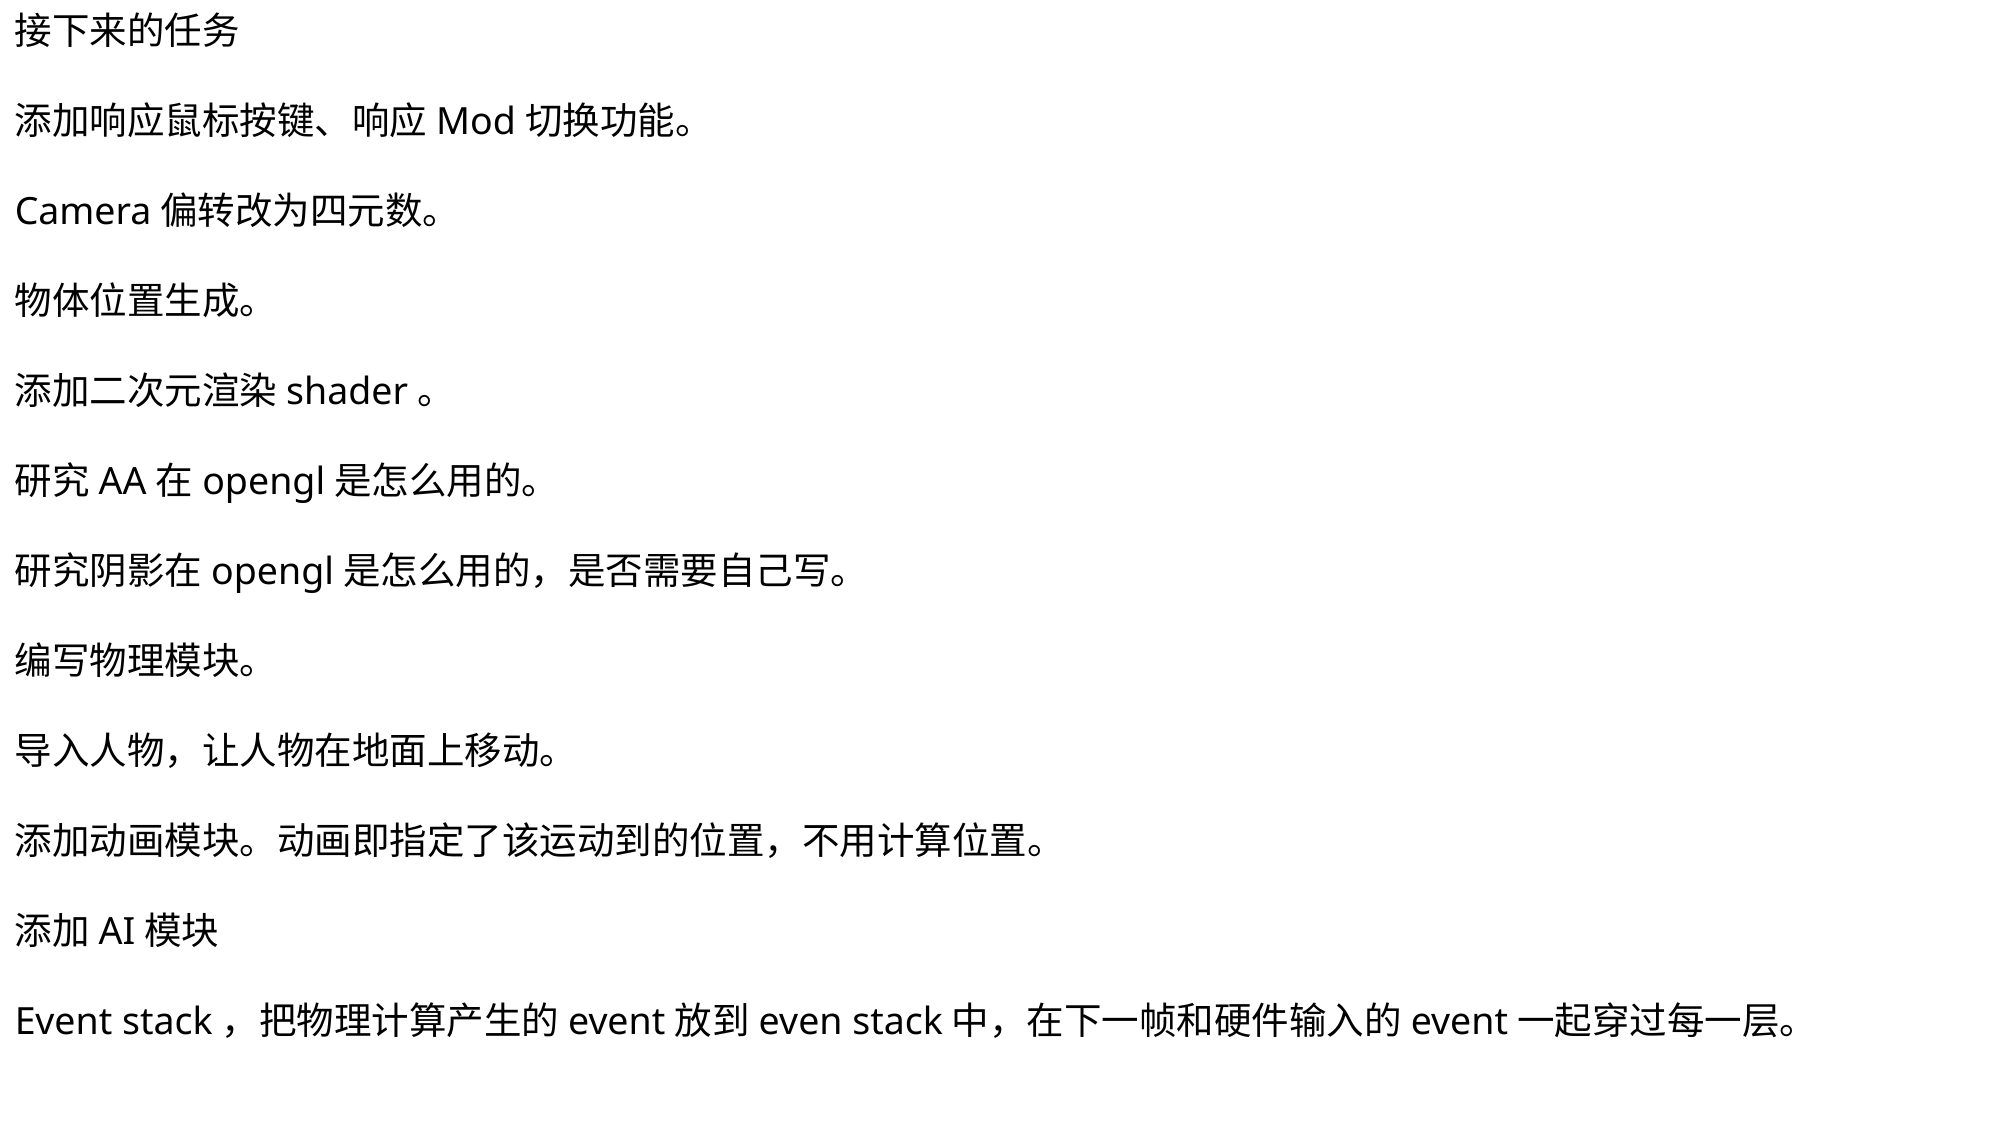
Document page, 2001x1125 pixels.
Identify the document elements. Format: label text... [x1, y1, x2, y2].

text_box 接下来的任务 添加响应鼠标按键、响应Mod切换功能。 Camera偏转改为四元数。 物体位置生成。 添加二次元渲染shader。 研究AA在opengl是怎么用的。 研究阴影在opengl是怎么用的，是否需要自己写。 编写物理模块。 导入人物，让人物在地面上移动。 添加动画模块。动画即指定了该运动到的位置，不用计算位置。 添加AI模块 Event stack，把物理计算产生的event放到even stack中，在下一帧和硬件输入的event一起穿过每一层。 [0, 0, 2000, 1050]
